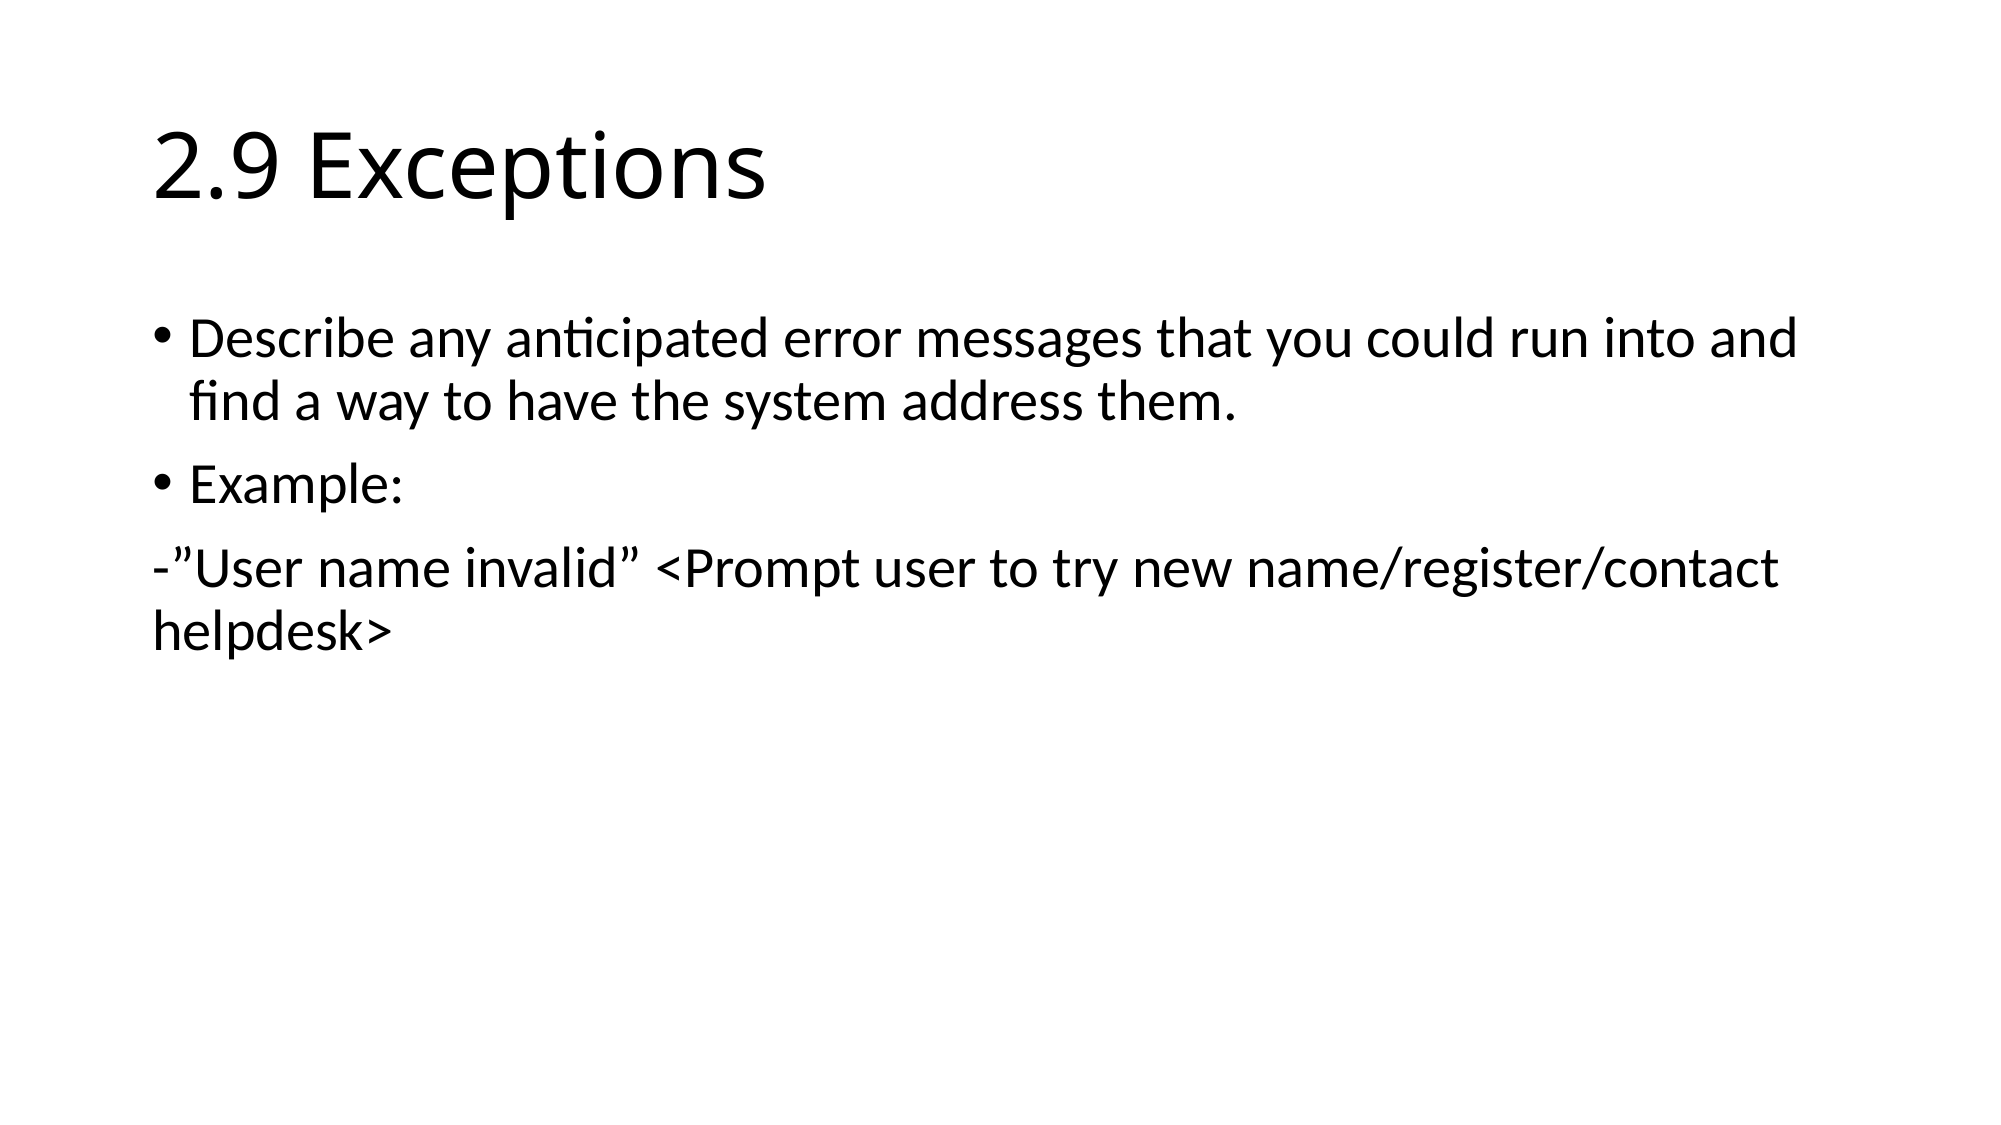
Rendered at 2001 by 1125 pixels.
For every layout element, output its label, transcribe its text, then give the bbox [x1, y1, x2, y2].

title 2.9 Exceptions [137, 59, 1863, 278]
list Describe any anticipated error messages that you could run into and find a way to have the system address them. Example: -”User name invalid” <Prompt user to try new name/register/contact helpdesk> [137, 299, 1863, 1014]
